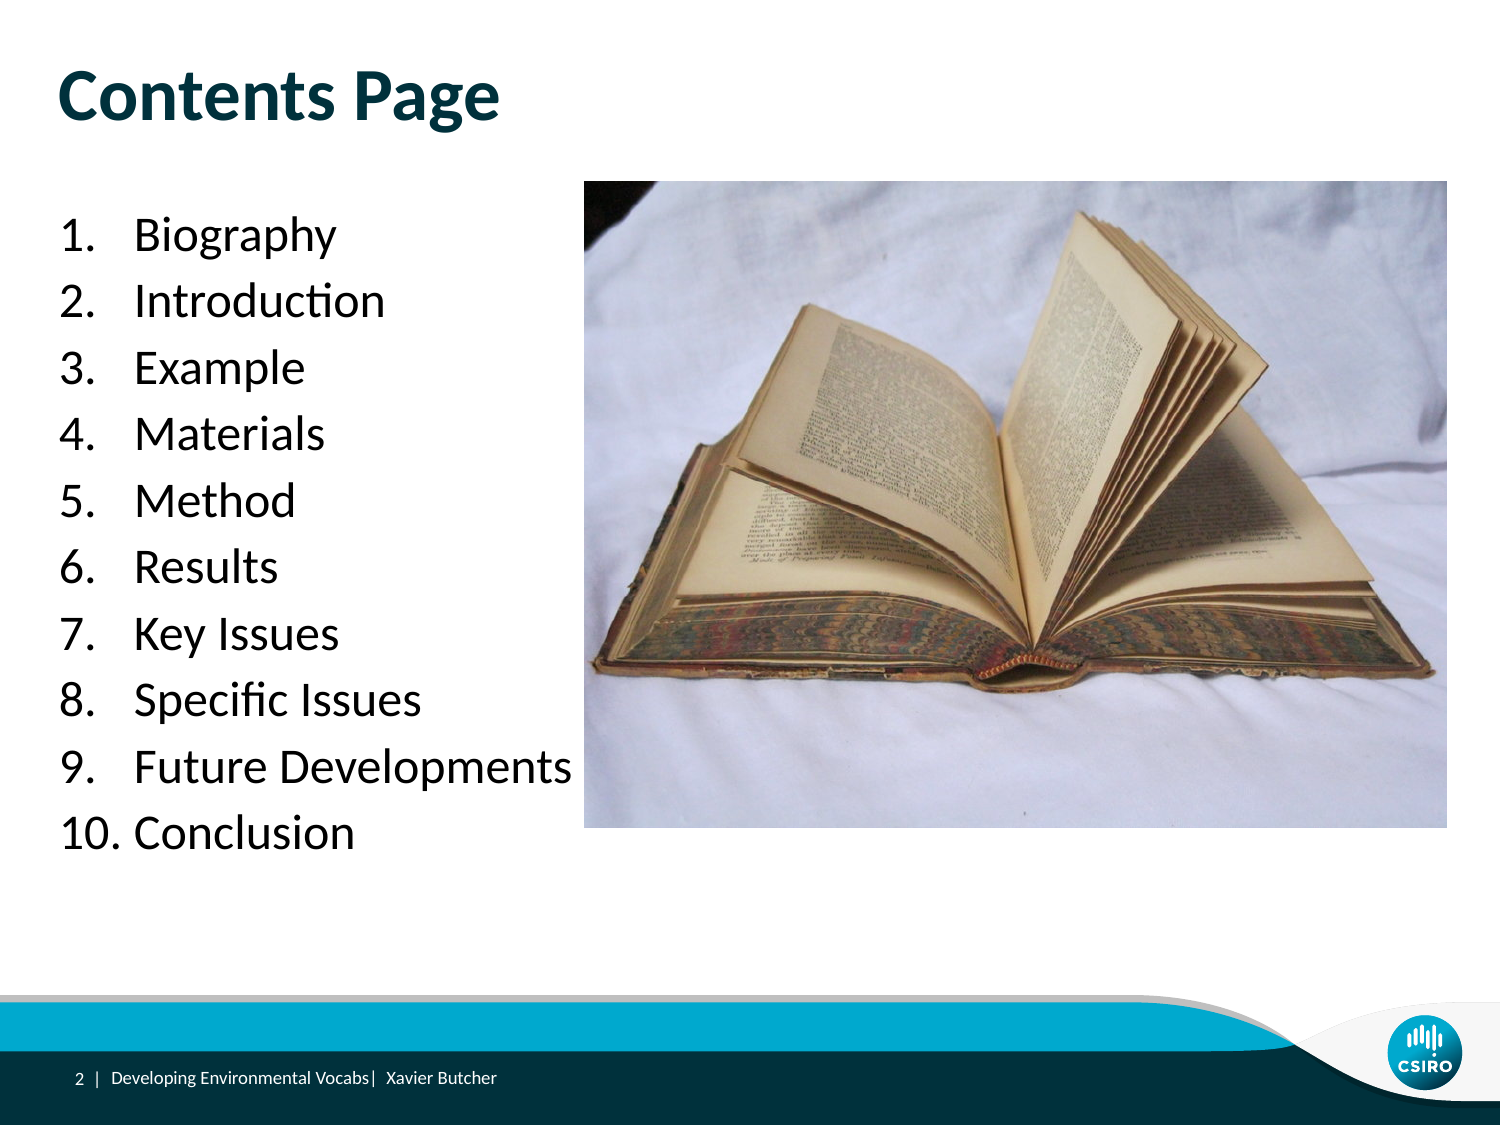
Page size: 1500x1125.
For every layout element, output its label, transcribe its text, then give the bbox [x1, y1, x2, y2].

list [584, 180, 1448, 828]
footer Developing Environmental Vocabs| Xavier Butcher [111, 1067, 1110, 1088]
slide_number 2 | [54, 1067, 102, 1088]
title Contents Page [58, 45, 1447, 185]
list Biography Introduction Example Materials Method Results Key Issues Specific Issues Future Developments Conclusion [58, 208, 722, 951]
